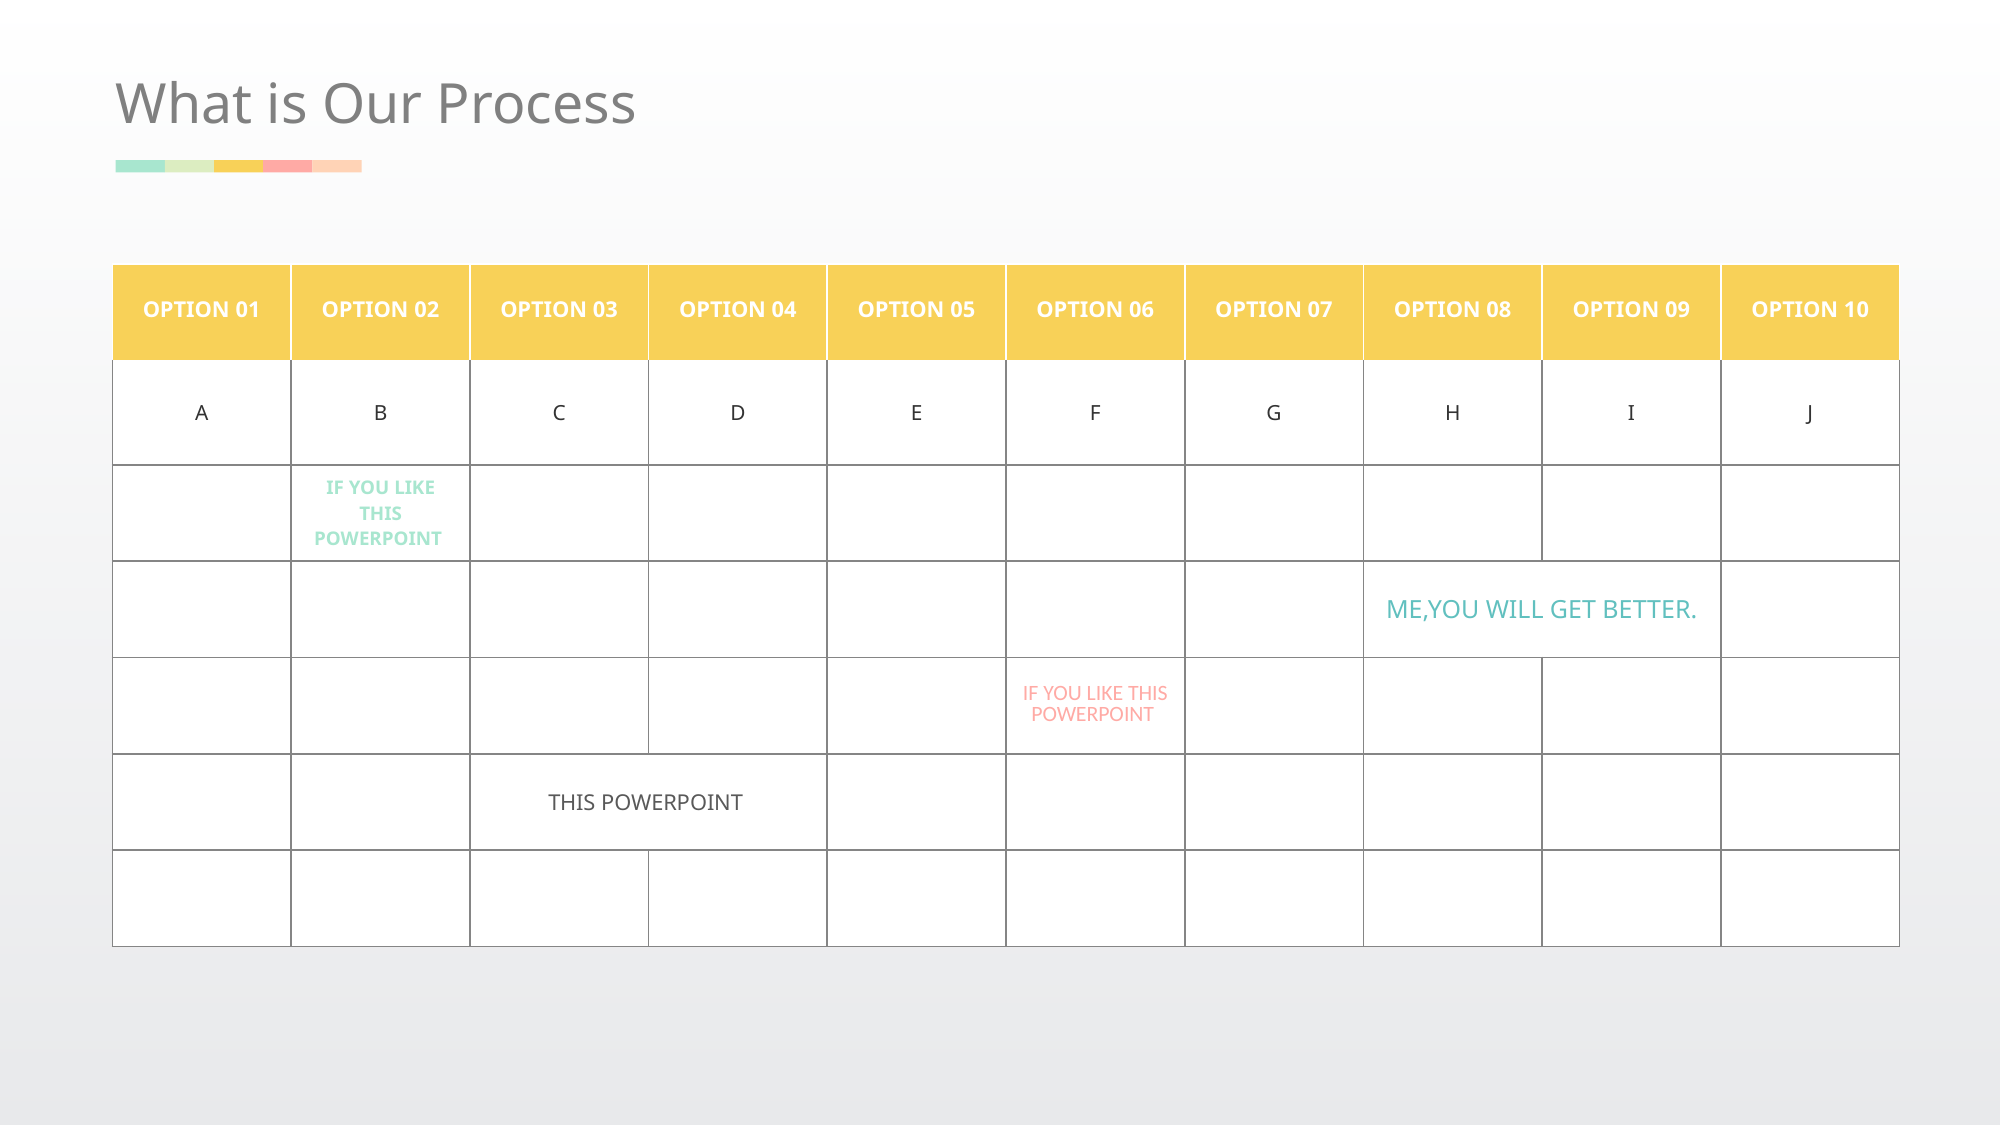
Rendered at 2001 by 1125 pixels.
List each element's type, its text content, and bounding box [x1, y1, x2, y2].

table_cell [113, 562, 290, 657]
table_cell IF YOU LIKE THIS POWERPOINT [292, 466, 469, 560]
table_cell B [292, 361, 469, 464]
table_cell E [828, 361, 1005, 464]
table_cell A [113, 361, 290, 464]
table_cell [1186, 658, 1363, 753]
table_cell [1007, 562, 1184, 657]
table_cell [471, 658, 648, 753]
table_cell D [649, 361, 826, 464]
table_cell [828, 562, 1005, 657]
table_header OPTION 02 [292, 265, 469, 360]
table_header OPTION 10 [1722, 265, 1899, 360]
table_cell [649, 851, 826, 946]
table_cell [1722, 466, 1899, 560]
table_cell [292, 851, 469, 946]
table_cell [828, 755, 1005, 849]
table_cell [1364, 466, 1541, 560]
table_cell [1364, 658, 1541, 753]
table_header OPTION 06 [1007, 265, 1184, 360]
table_header OPTION 07 [1186, 265, 1363, 360]
table_cell [113, 658, 290, 753]
table_cell [828, 658, 1005, 753]
table_cell [1186, 466, 1363, 560]
table_cell [1186, 562, 1363, 657]
table_cell [1364, 755, 1541, 849]
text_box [115, 159, 362, 173]
table_cell [1543, 755, 1720, 849]
table_cell [1543, 851, 1720, 946]
table_cell [113, 851, 290, 946]
table_cell [1722, 851, 1899, 946]
table_cell [828, 466, 1005, 560]
table_header OPTION 03 [471, 265, 648, 360]
table_cell [1007, 755, 1184, 849]
table_cell [471, 466, 648, 560]
table_cell [292, 755, 469, 849]
table_cell G [1186, 361, 1363, 464]
table_cell [1186, 755, 1363, 849]
table_header OPTION 09 [1543, 265, 1720, 360]
table_cell [1543, 658, 1720, 753]
table_cell I [1543, 361, 1720, 464]
table_cell [1186, 851, 1363, 946]
table_header OPTION 04 [649, 265, 826, 360]
table_header OPTION 05 [828, 265, 1005, 360]
table_cell [1722, 562, 1899, 657]
table_cell [113, 466, 290, 560]
table_cell [649, 562, 826, 657]
table_cell F [1007, 361, 1184, 464]
table_cell [471, 851, 648, 946]
table_cell [1722, 658, 1899, 753]
table_cell [1543, 466, 1720, 560]
table_cell J [1722, 361, 1899, 464]
table_cell IF YOU LIKE THIS POWERPOINT [1007, 658, 1184, 753]
table_header OPTION 01 [113, 265, 290, 360]
table_cell [1007, 466, 1184, 560]
table_cell [471, 562, 648, 657]
text_box What is Our Process [115, 68, 724, 135]
table_cell [649, 466, 826, 560]
table_cell [292, 562, 469, 657]
table_cell H [1364, 361, 1541, 464]
table_header OPTION 08 [1364, 265, 1541, 360]
table_cell [113, 755, 290, 849]
table_cell [649, 658, 826, 753]
table_cell ME,YOU WILL GET BETTER. [1364, 562, 1720, 657]
table_cell THIS POWERPOINT [471, 755, 826, 849]
table_cell [292, 658, 469, 753]
table_cell [1722, 755, 1899, 849]
table_cell C [471, 361, 648, 464]
table_cell [1007, 851, 1184, 946]
table_cell [828, 851, 1005, 946]
table_cell [1364, 851, 1541, 946]
